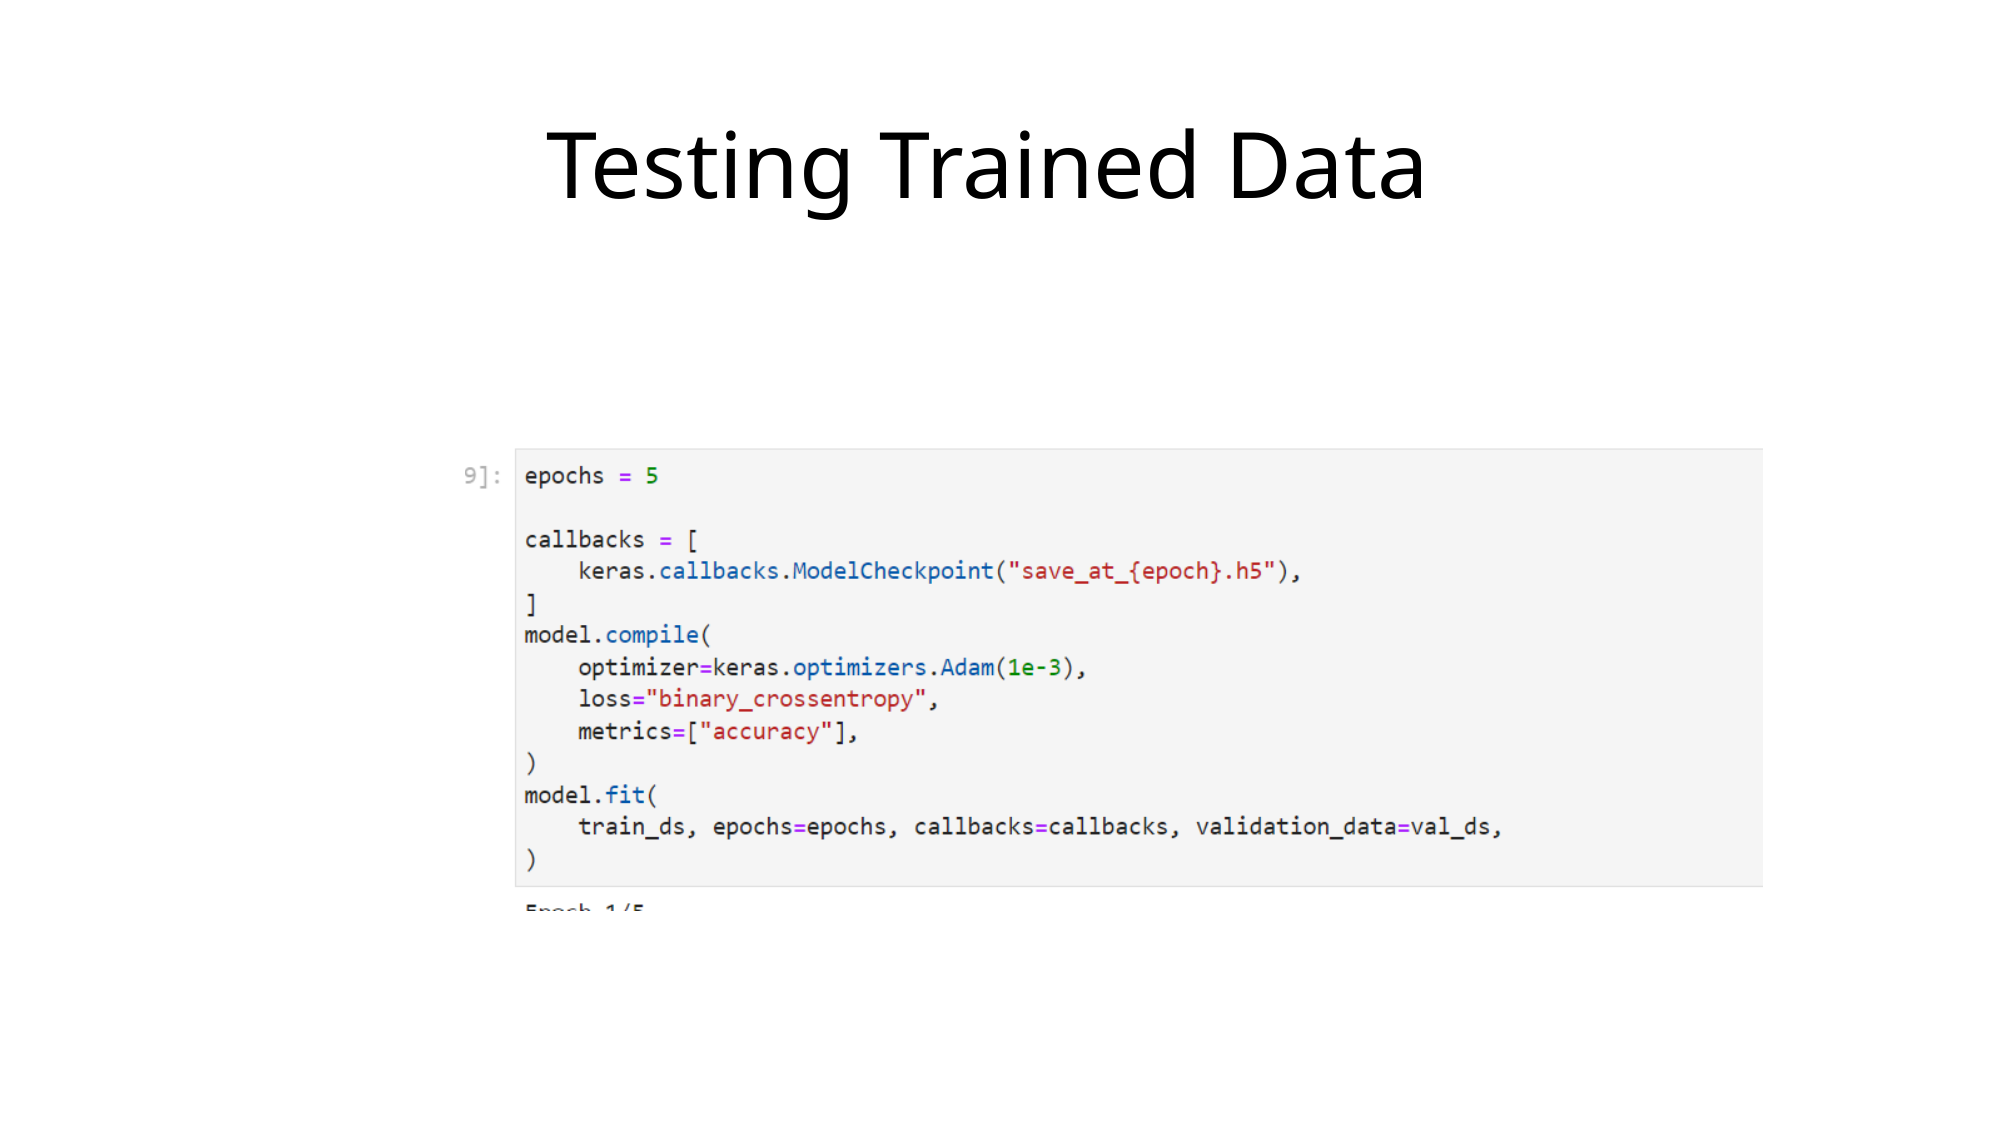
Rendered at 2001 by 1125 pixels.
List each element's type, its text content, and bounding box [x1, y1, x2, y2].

title Testing Trained Data [137, 59, 1863, 278]
picture [465, 426, 1763, 911]
